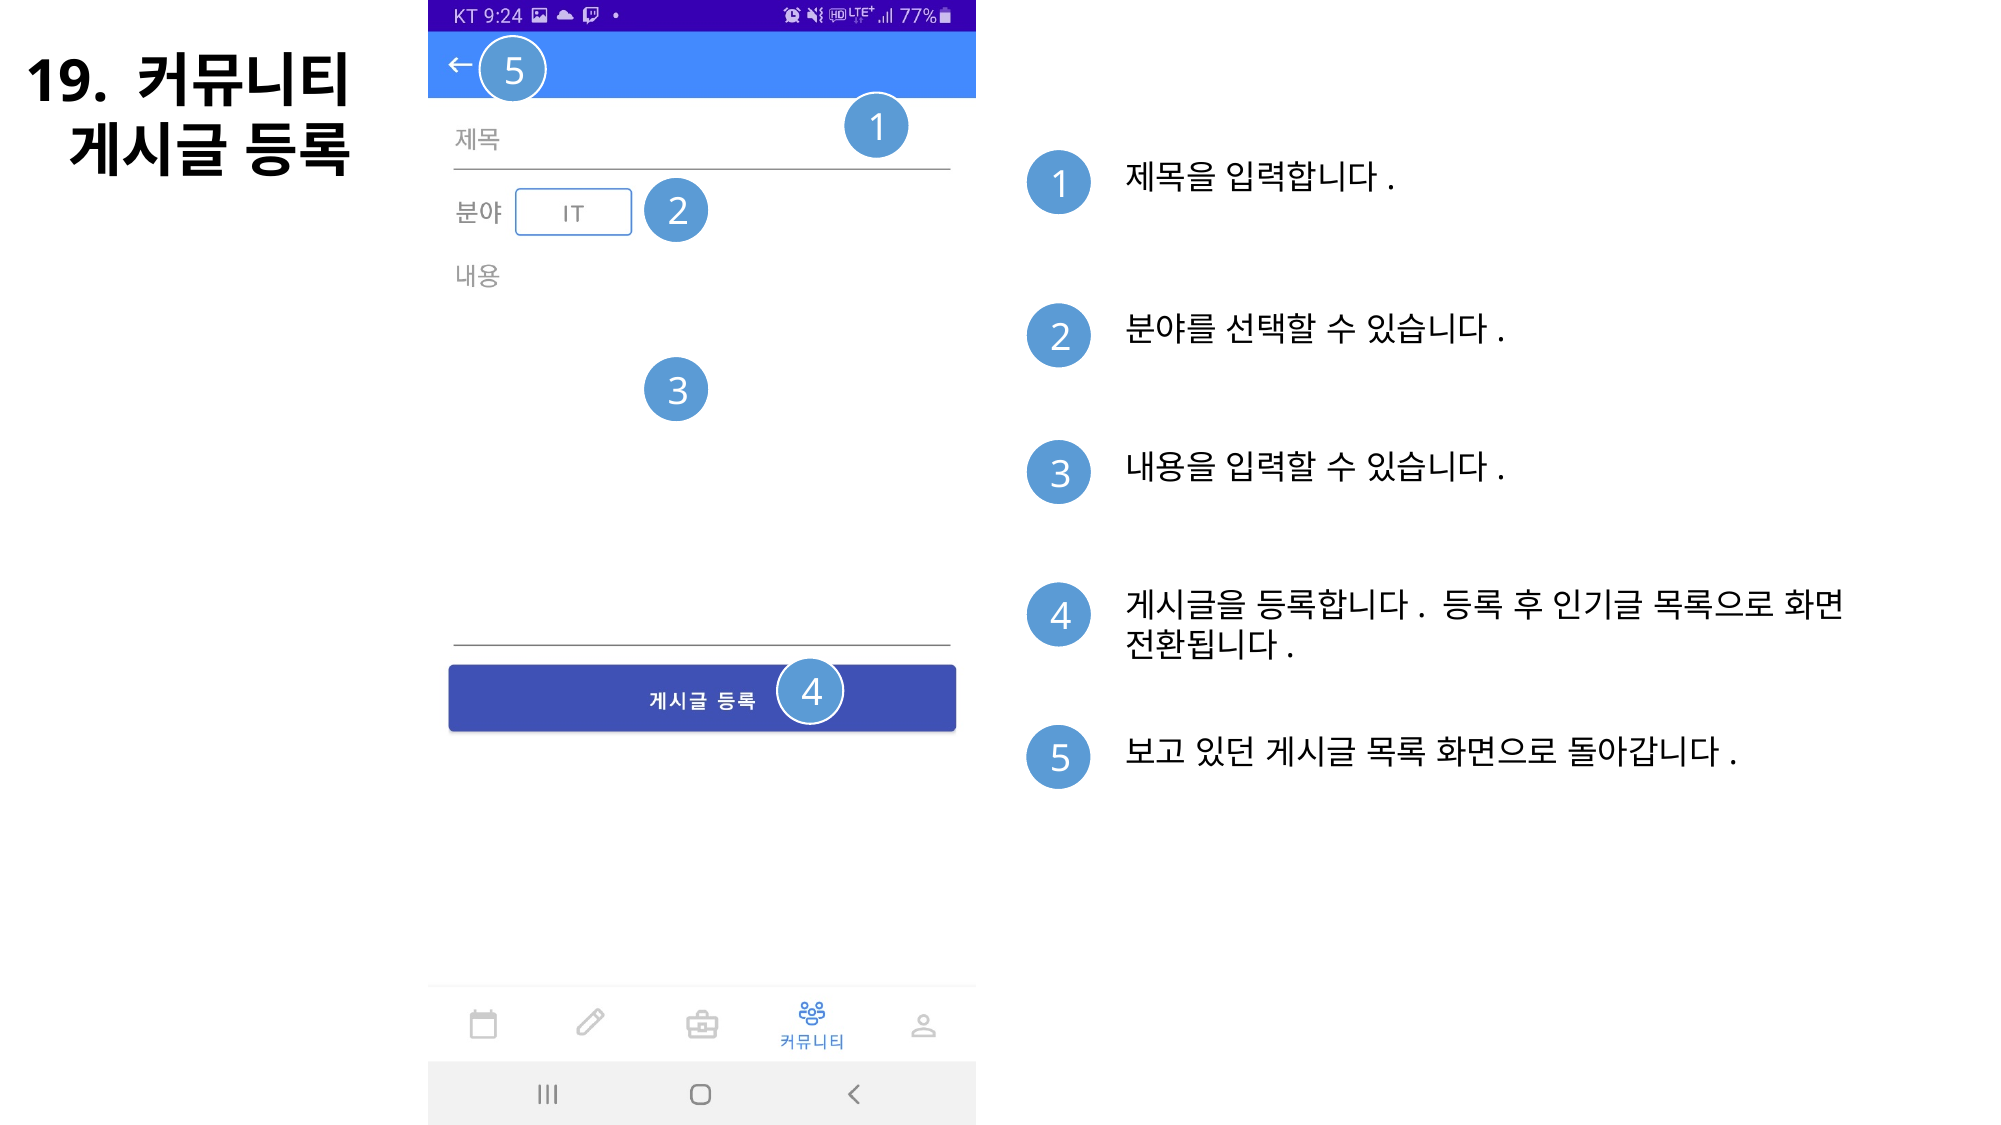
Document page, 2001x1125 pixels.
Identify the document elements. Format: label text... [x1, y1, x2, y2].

text_box 4 [1024, 580, 1093, 649]
text_box 19. 커뮤니티 게시글 등록 [10, 36, 367, 191]
text_box 1 [1024, 148, 1093, 217]
text_box 내용을 입력할 수 있습니다. [1110, 438, 1969, 494]
text_box 3 [1024, 437, 1093, 507]
text_box 5 [1024, 722, 1093, 792]
picture [428, 0, 976, 1125]
text_box 보고 있던 게시글 목록 화면으로 돌아갑니다. [1110, 723, 1969, 779]
text_box 2 [1024, 301, 1093, 370]
text_box 분야를 선택할 수 있습니다. [1110, 300, 1969, 356]
text_box 제목을 입력합니다. [1110, 149, 1830, 204]
text_box 게시글을 등록합니다. 등록 후 인기글 목록으로 화면 전환됩니다. [1110, 577, 1969, 672]
